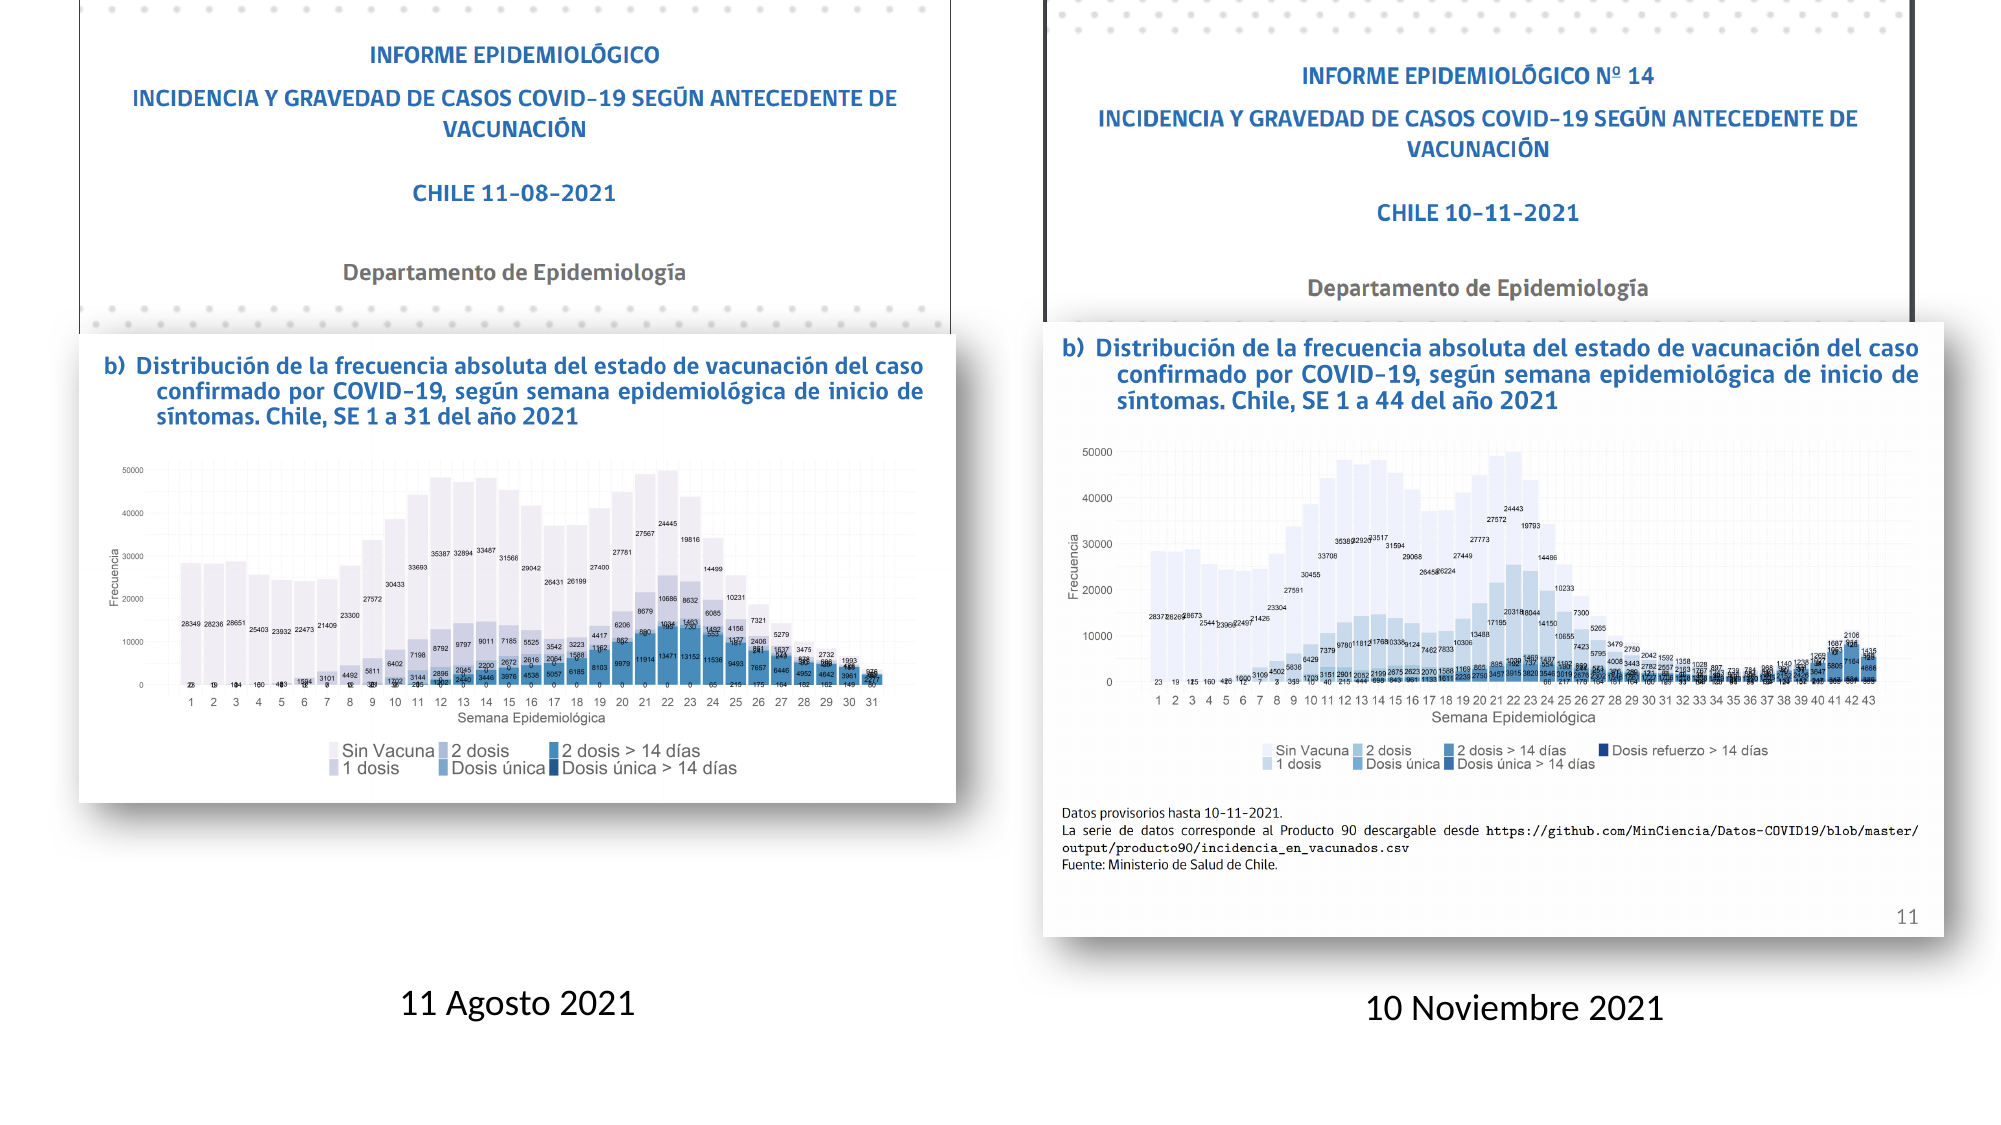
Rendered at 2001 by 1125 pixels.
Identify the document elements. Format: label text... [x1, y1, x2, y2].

text_box 10 Noviembre 2021 [1349, 975, 1680, 1035]
text_box 11 Agosto 2021 [384, 970, 651, 1031]
picture [1043, 0, 1944, 937]
picture [79, 0, 957, 803]
